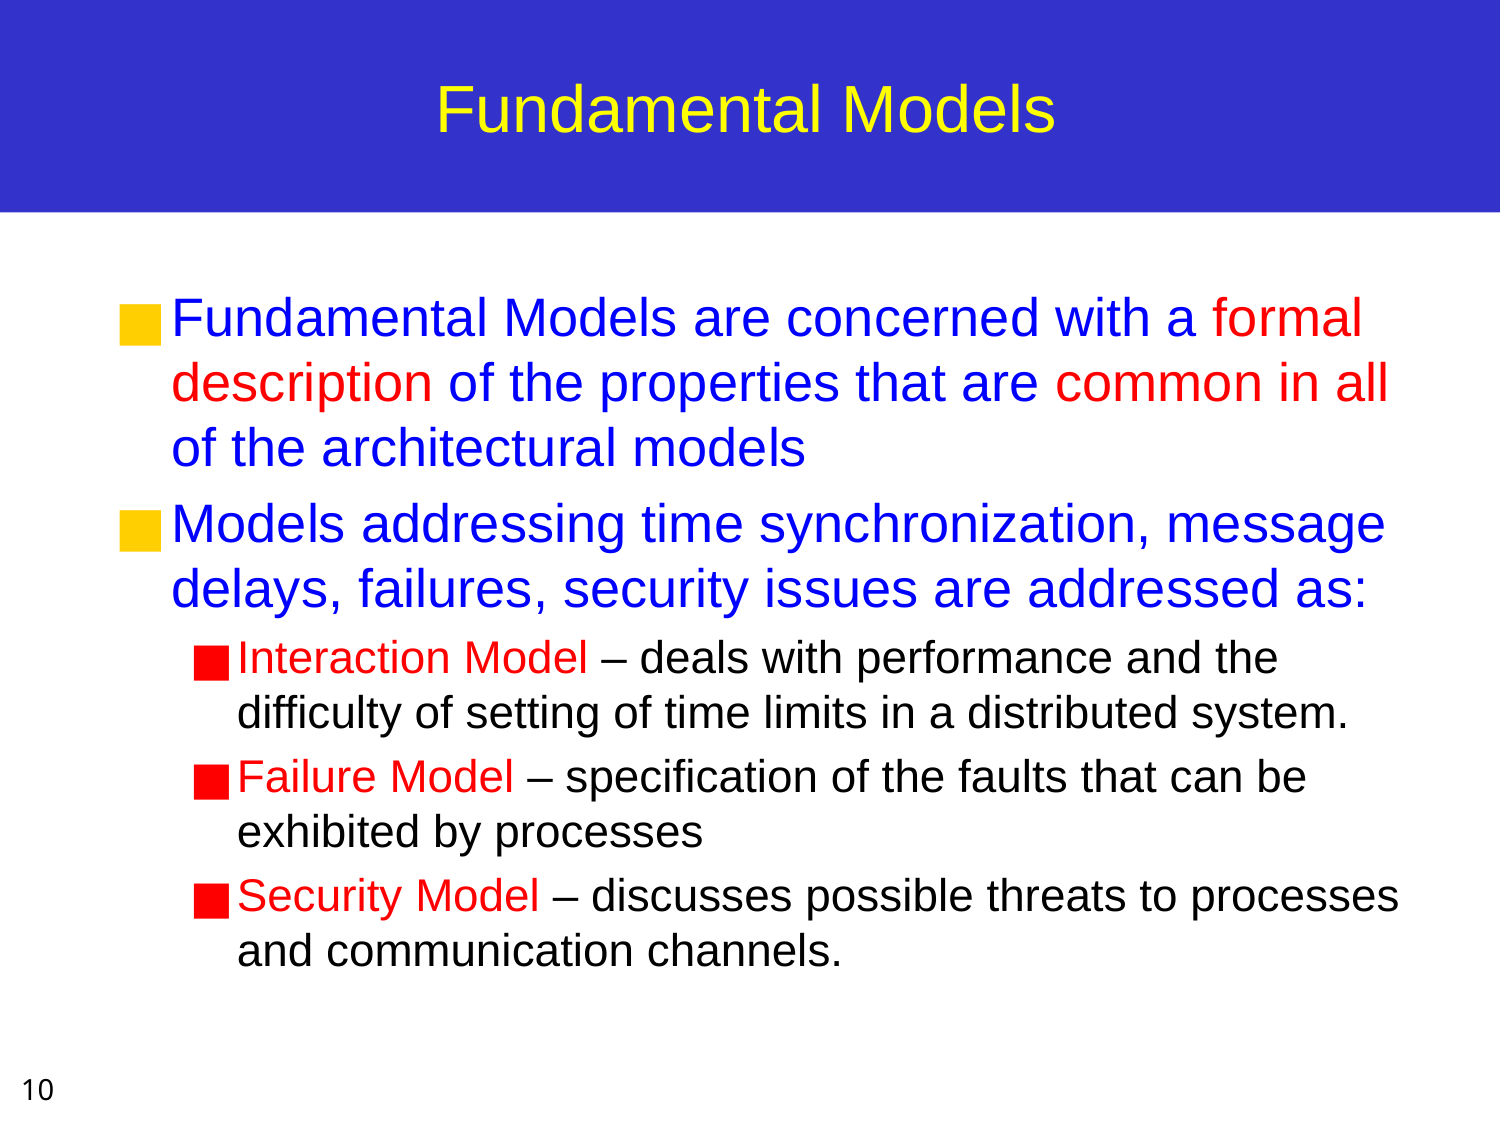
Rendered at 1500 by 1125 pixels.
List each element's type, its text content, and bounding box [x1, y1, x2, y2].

list Fundamental Models are concerned with a formal description of the properties that are common in all of the architectural models Models addressing time synchronization, message delays, failures, security issues are addressed as: Interaction Model – deals with performance and the difficulty of setting of time limits in a distributed system. Failure Model – specification of the faults that can be exhibited by processes Security Model – discusses possible threats to processes and communication channels. [99, 275, 1463, 1006]
title Fundamental Models [24, 24, 1468, 188]
